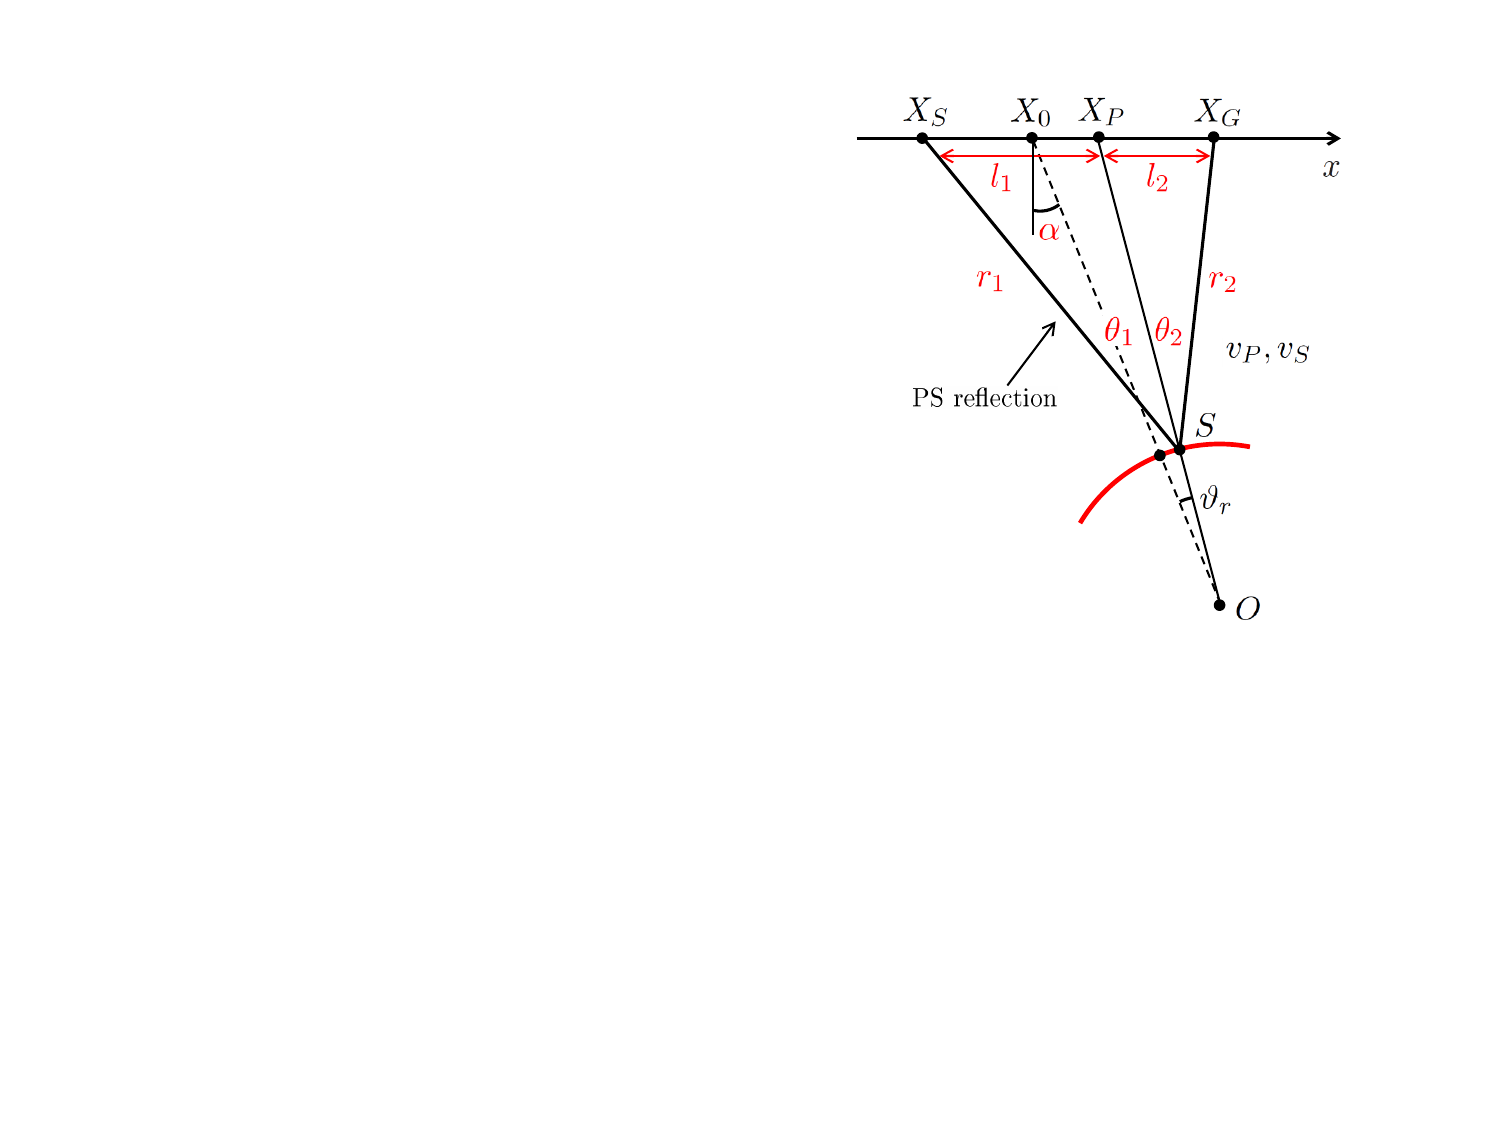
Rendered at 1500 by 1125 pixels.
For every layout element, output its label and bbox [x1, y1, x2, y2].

text_box [1007, 321, 1056, 386]
picture [1192, 409, 1216, 439]
picture [1234, 591, 1261, 622]
picture [1222, 337, 1313, 368]
picture [911, 386, 1058, 410]
text_box [856, 93, 1342, 610]
